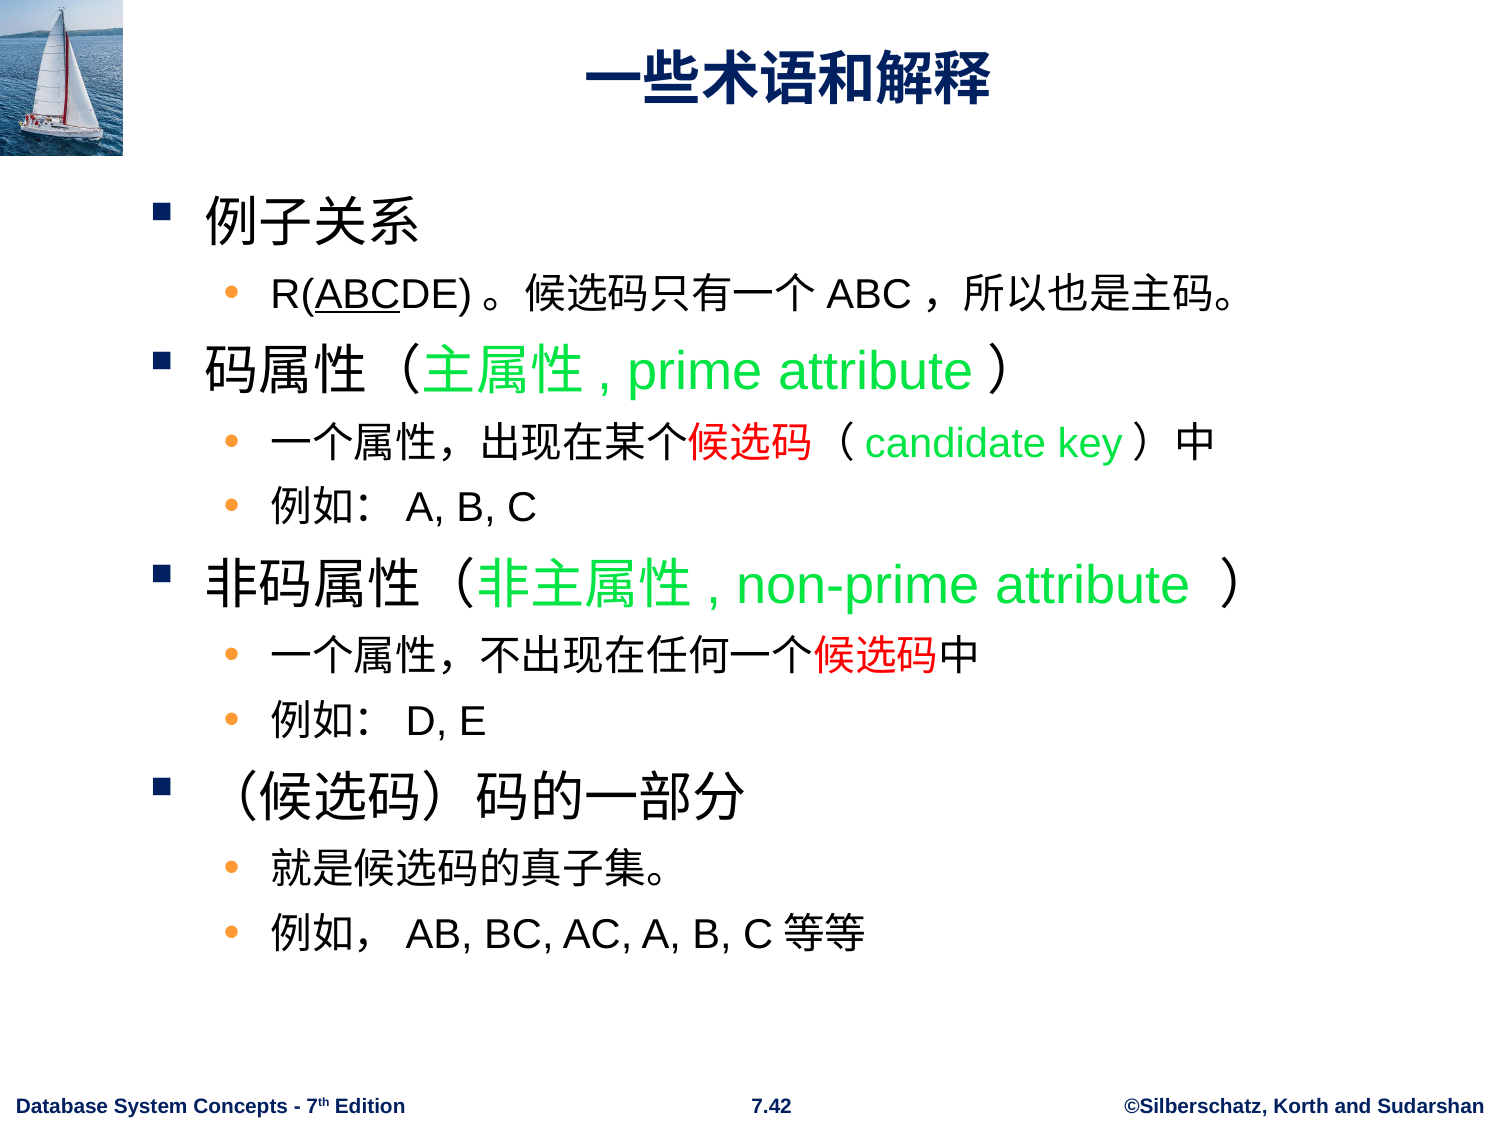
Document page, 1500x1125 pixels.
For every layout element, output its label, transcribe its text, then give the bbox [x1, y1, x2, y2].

title 一些术语和解释 [125, 18, 1452, 120]
picture [0, 0, 123, 156]
list 例子关系 R(ABCDE)。候选码只有一个ABC，所以也是主码。 码属性（主属性, prime attribute） 一个属性，出现在某个候选码（candidate key）中 例如：A, B, C 非码属性（非主属性, non-prime attribute ） 一个属性，不出现在任何一个候选码中 例如：D, E （候选码）码的一部分 就是候选码的真子集。 例如，AB, BC, AC, A, B, C等等 [133, 179, 1391, 984]
